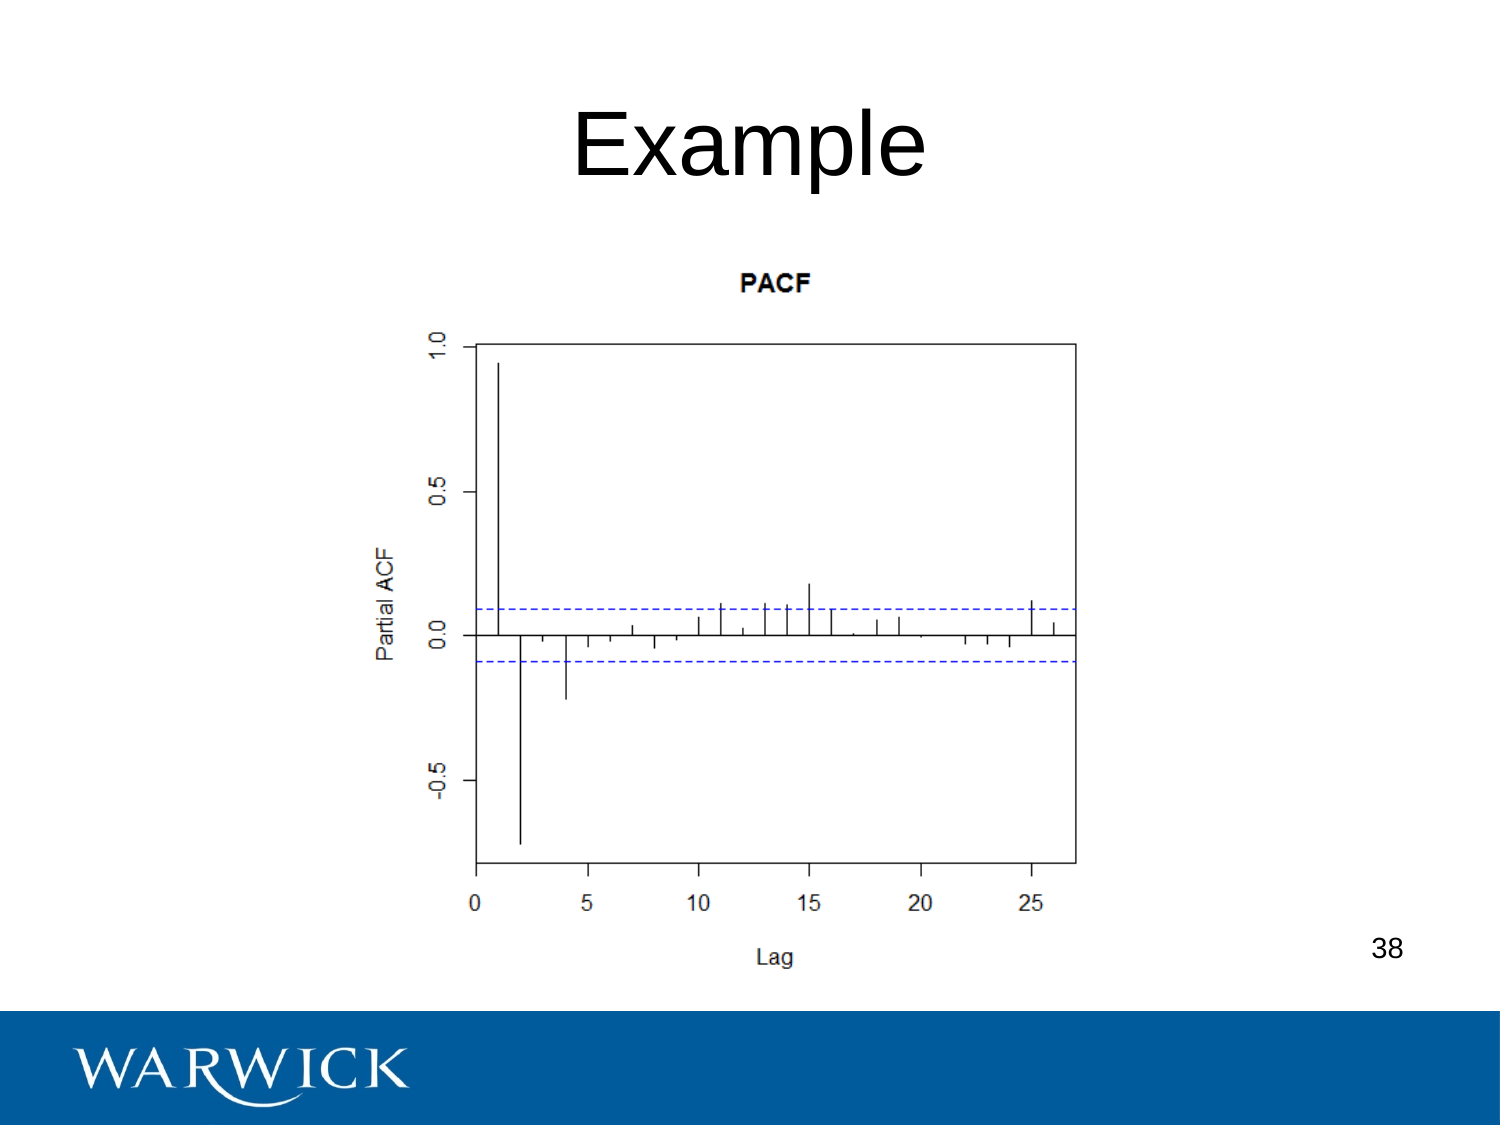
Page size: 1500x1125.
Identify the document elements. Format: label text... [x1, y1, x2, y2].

title Example [75, 45, 1425, 233]
picture [368, 236, 1132, 999]
slide_number 38 [1135, 921, 1419, 1000]
picture [0, 1011, 1500, 1125]
